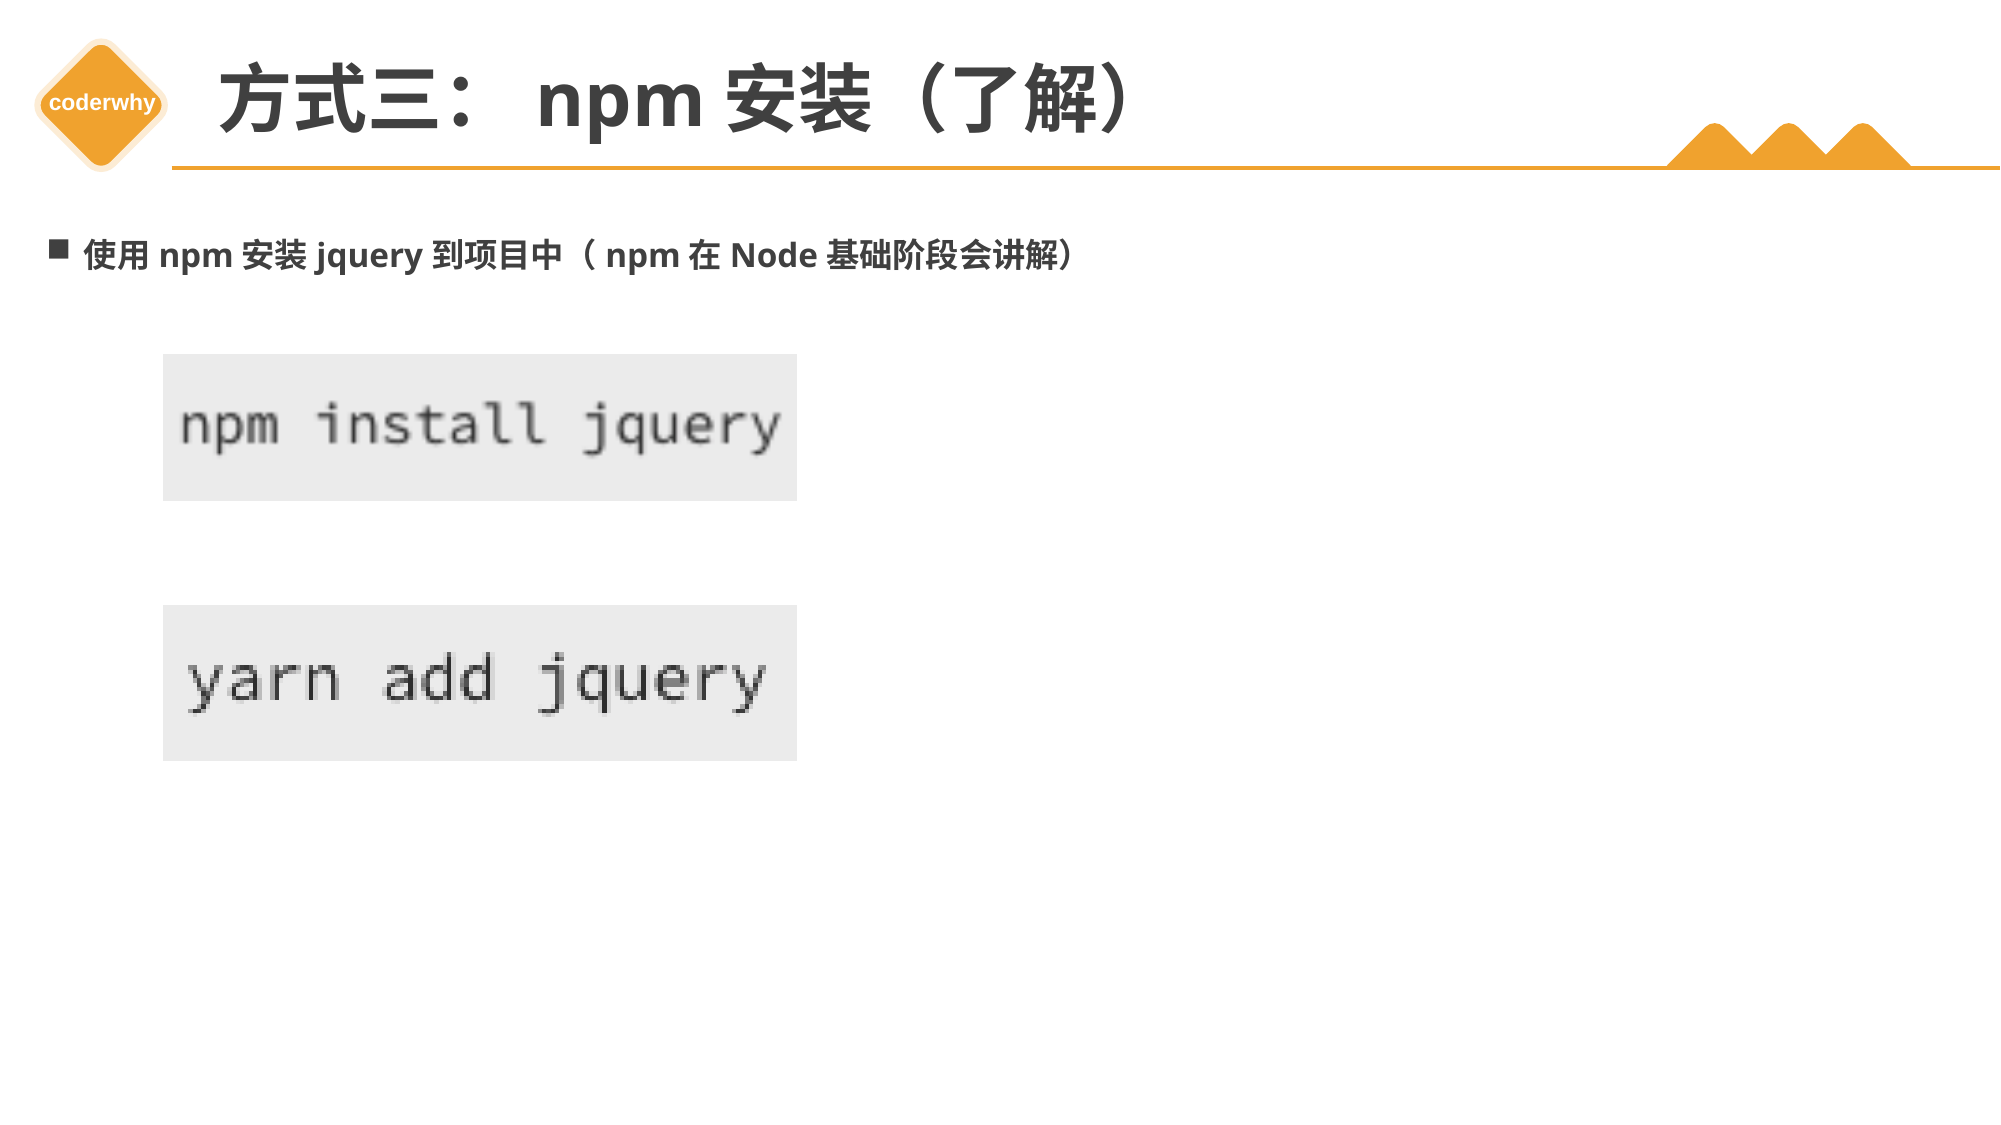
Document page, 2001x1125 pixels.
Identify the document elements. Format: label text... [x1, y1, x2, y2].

title 方式三：npm安装（了解） [202, 43, 1857, 161]
picture [163, 605, 797, 761]
list 使用npm安装jquery到项目中（npm在Node基础阶段会讲解） [31, 206, 1979, 1100]
picture [163, 354, 797, 501]
